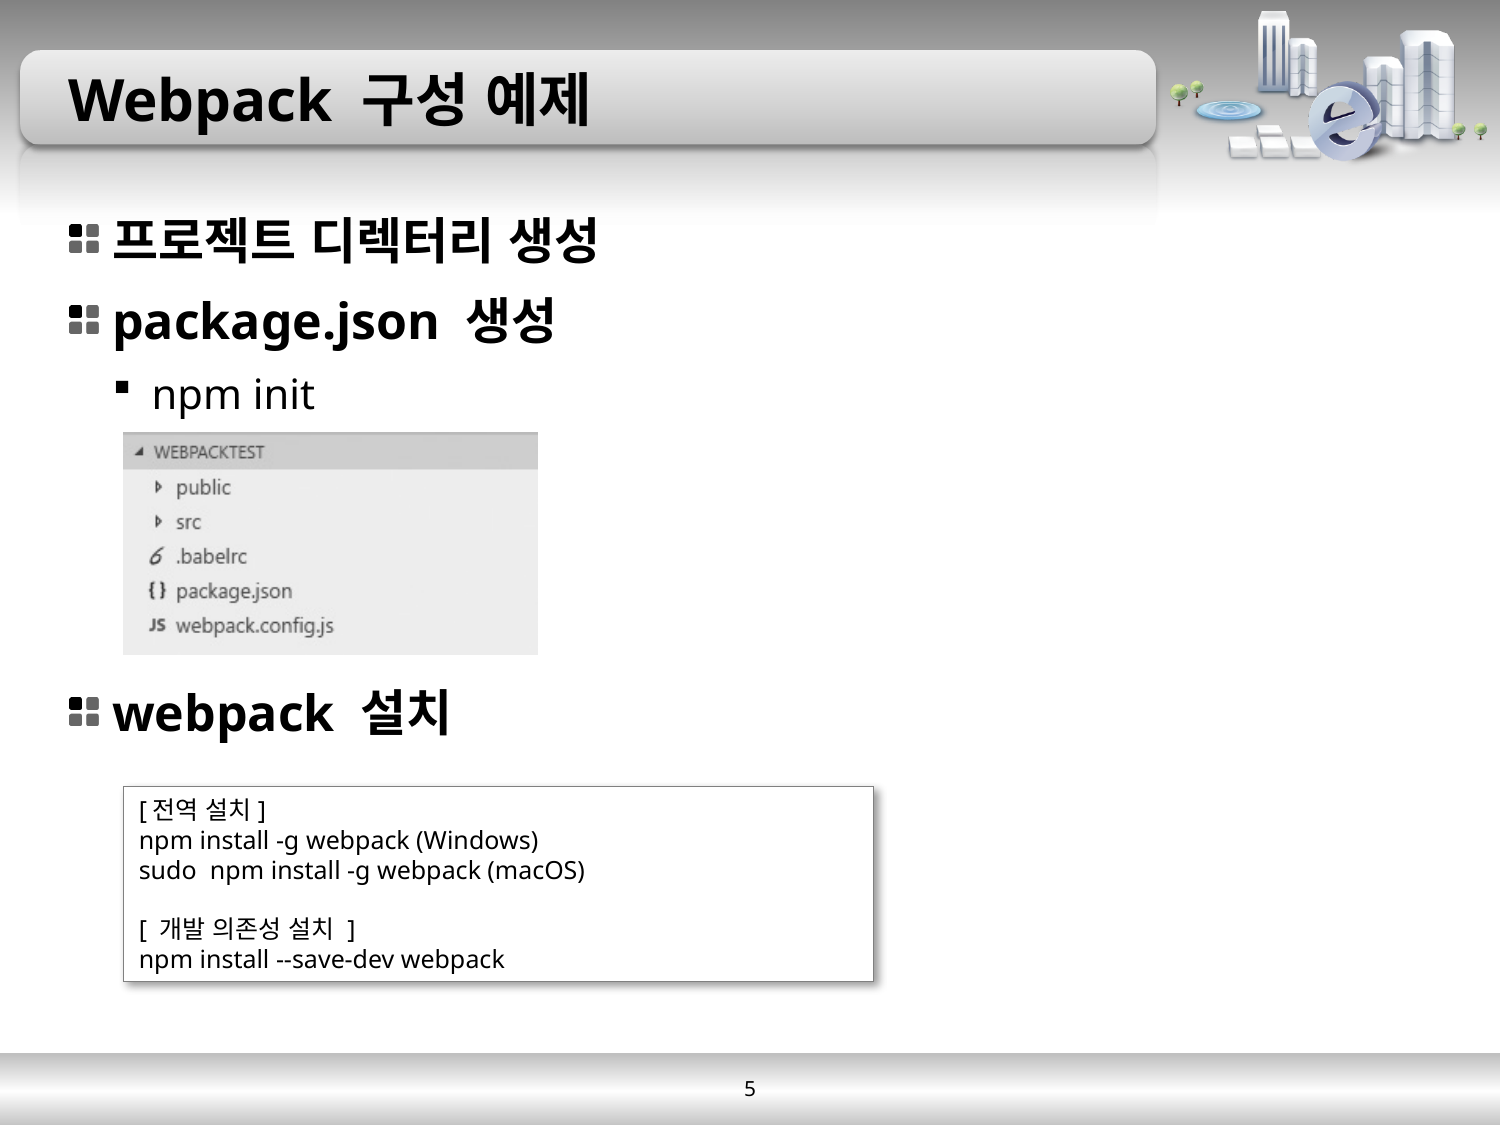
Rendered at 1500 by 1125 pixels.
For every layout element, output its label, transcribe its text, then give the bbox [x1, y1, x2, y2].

text_box [전역 설치] npm install -g webpack (Windows) sudo npm install -g webpack (macOS) [ 개발 의존성 설치 ] npm install --save-dev webpack [123, 786, 874, 982]
picture [69, 224, 99, 253]
picture [69, 305, 99, 334]
list 프로젝트 디렉터리 생성 package.json 생성 npm init webpack 설치 [54, 195, 1448, 1036]
picture [9, 46, 1166, 243]
picture [1170, 11, 1487, 177]
picture [123, 432, 539, 655]
title Webpack 구성 예제 [52, 55, 1404, 156]
picture [69, 697, 99, 726]
